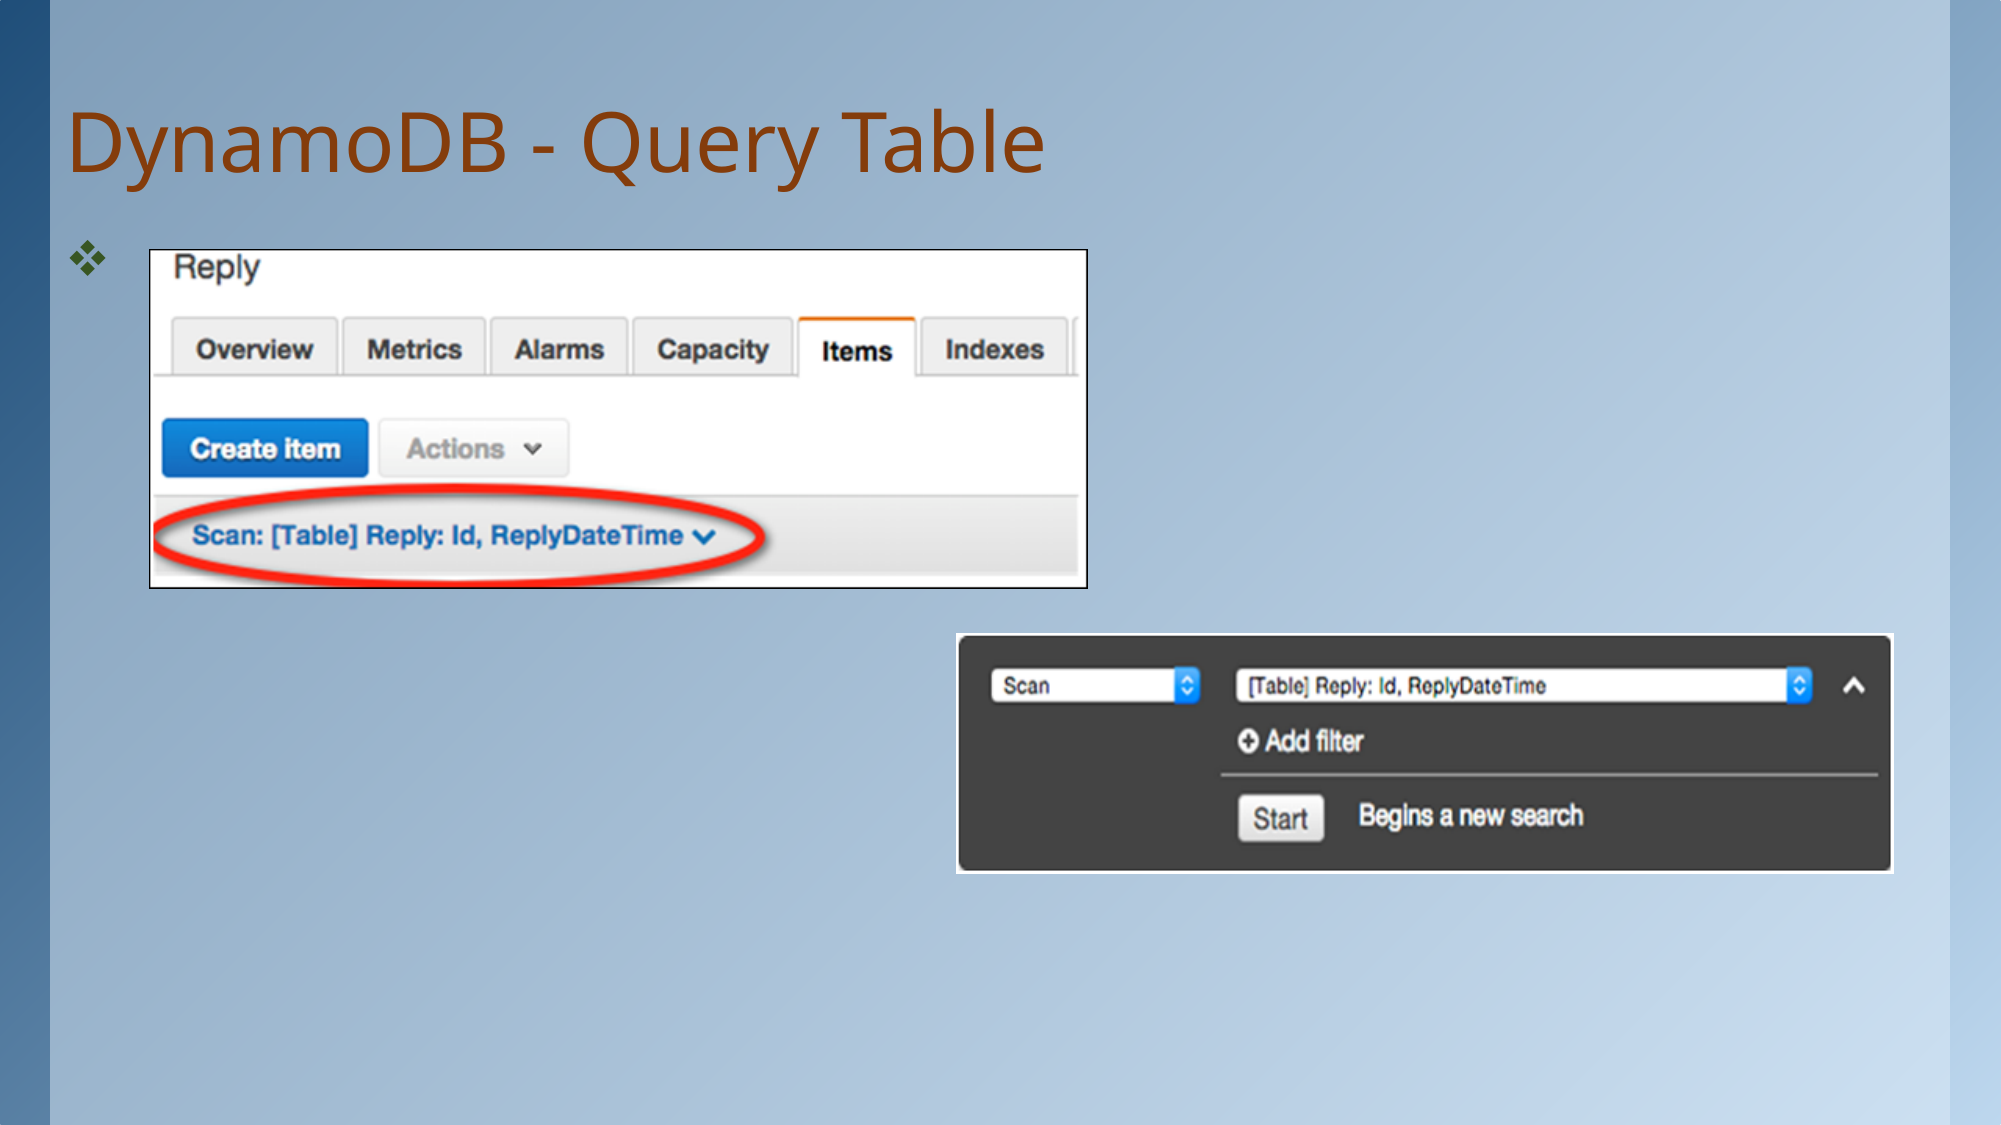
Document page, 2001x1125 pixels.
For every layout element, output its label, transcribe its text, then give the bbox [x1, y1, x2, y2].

title DynamoDB - Query Table [45, 12, 1940, 200]
list [45, 224, 1940, 1025]
picture [956, 633, 1894, 874]
picture [149, 249, 1088, 589]
